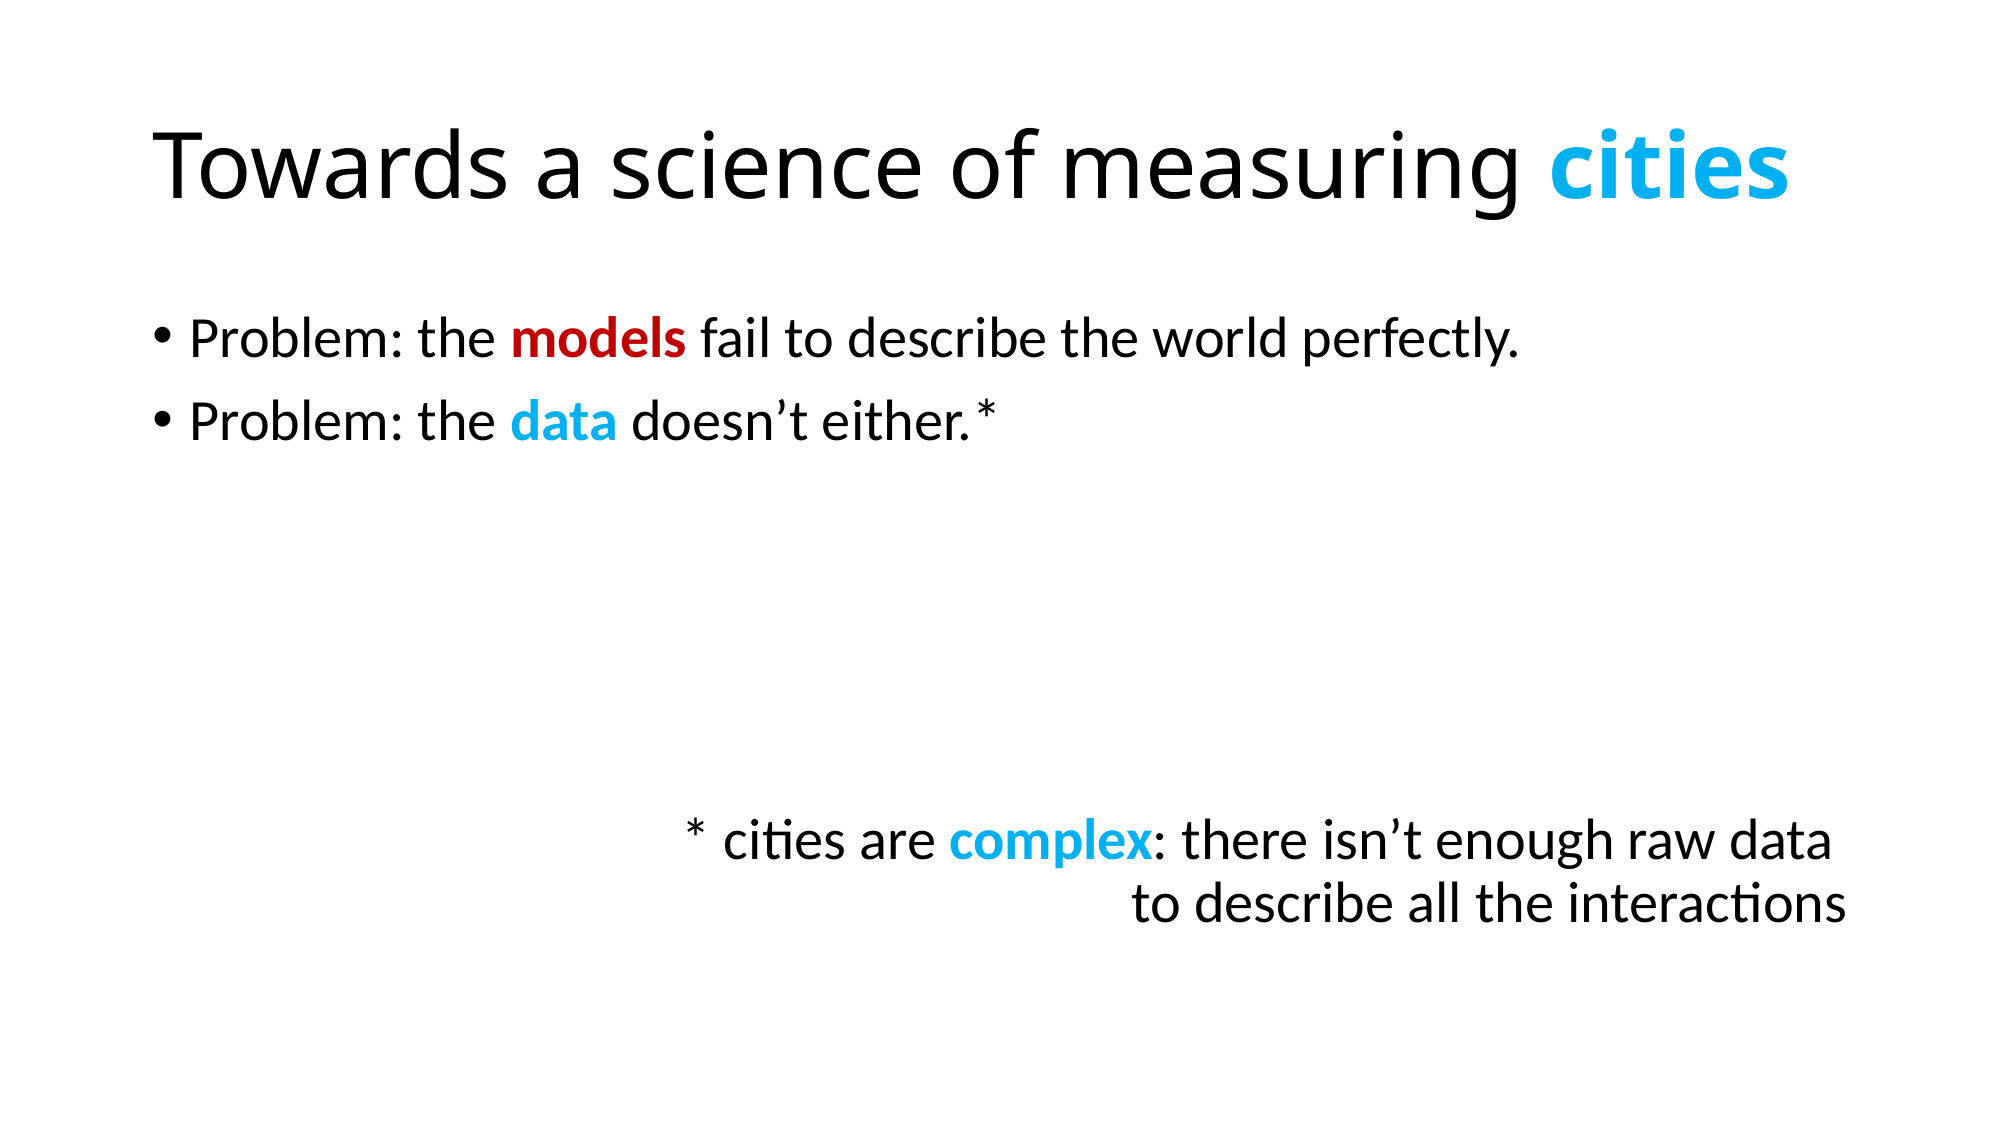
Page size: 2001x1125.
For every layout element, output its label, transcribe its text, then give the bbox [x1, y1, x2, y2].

title Towards a science of measuring cities [137, 59, 1863, 278]
list Problem: the models fail to describe the world perfectly. Problem: the data doesn’t either.* * cities are complex: there isn’t enough raw data to describe all the interactions [137, 299, 1863, 1014]
